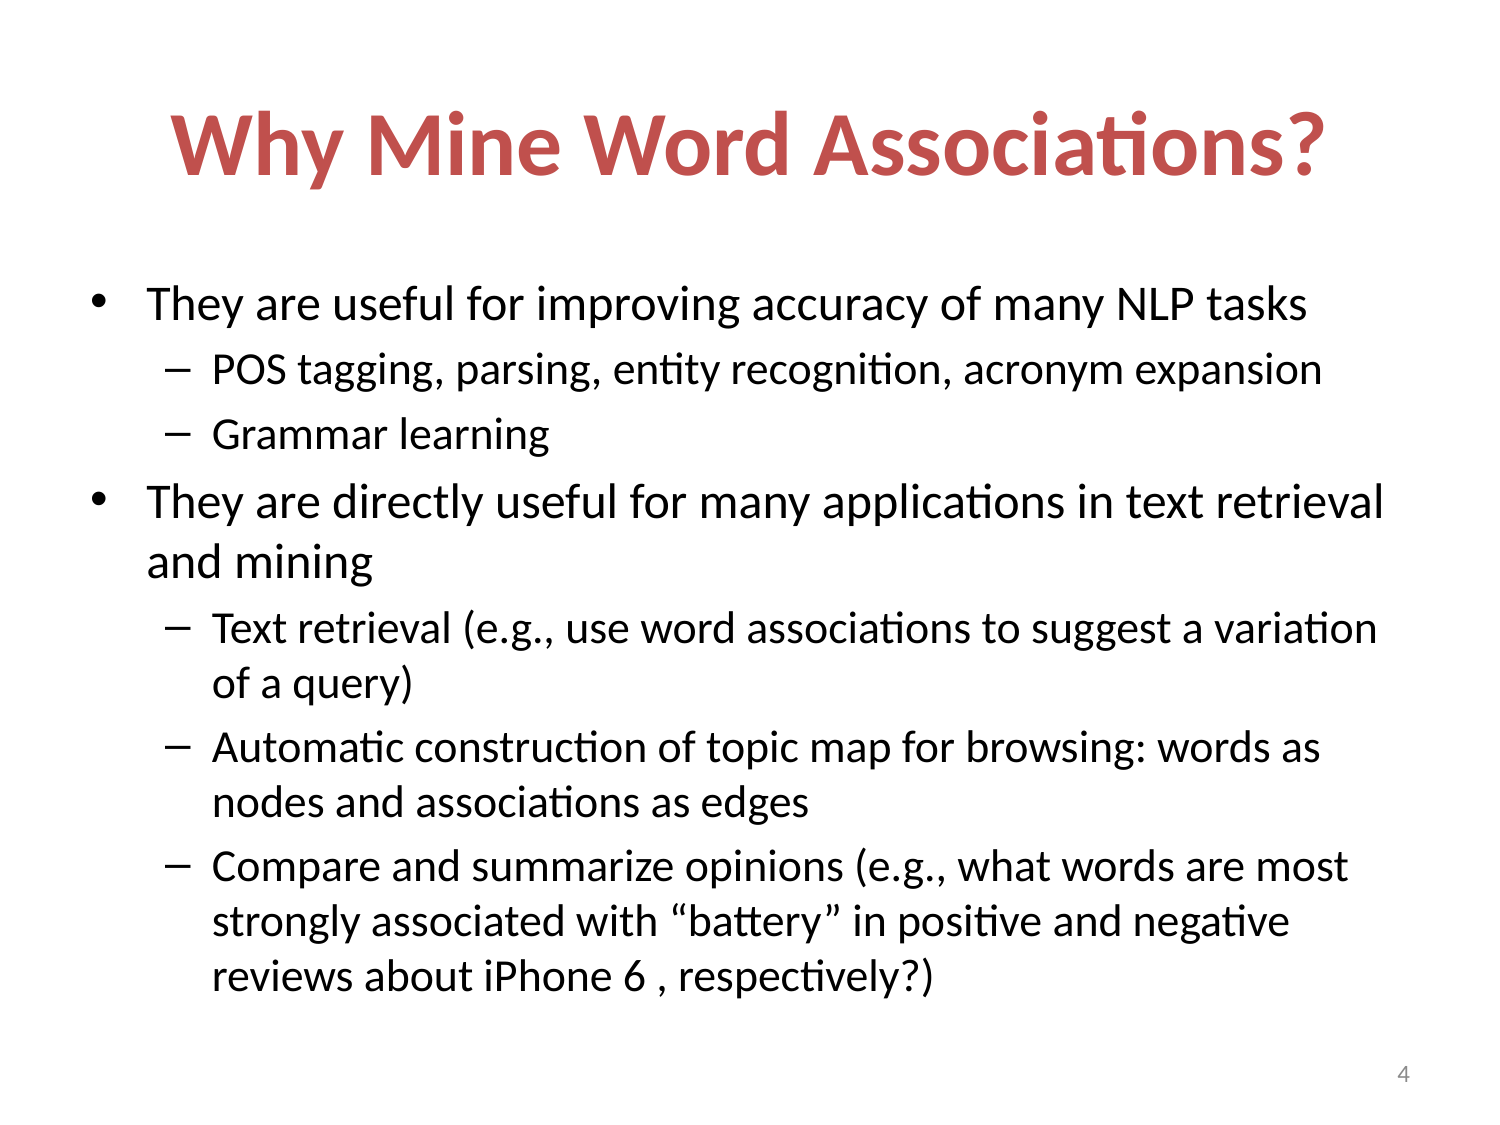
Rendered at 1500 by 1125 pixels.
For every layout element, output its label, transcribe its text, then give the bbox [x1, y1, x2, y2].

list They are useful for improving accuracy of many NLP tasks POS tagging, parsing, entity recognition, acronym expansion Grammar learning They are directly useful for many applications in text retrieval and mining Text retrieval (e.g., use word associations to suggest a variation of a query) Automatic construction of topic map for browsing: words as nodes and associations as edges Compare and summarize opinions (e.g., what words are most strongly associated with “battery” in positive and negative reviews about iPhone 6 , respectively?) [75, 262, 1425, 1088]
title Why Mine Word Associations? [75, 45, 1425, 233]
slide_number 4 [1074, 1042, 1425, 1103]
